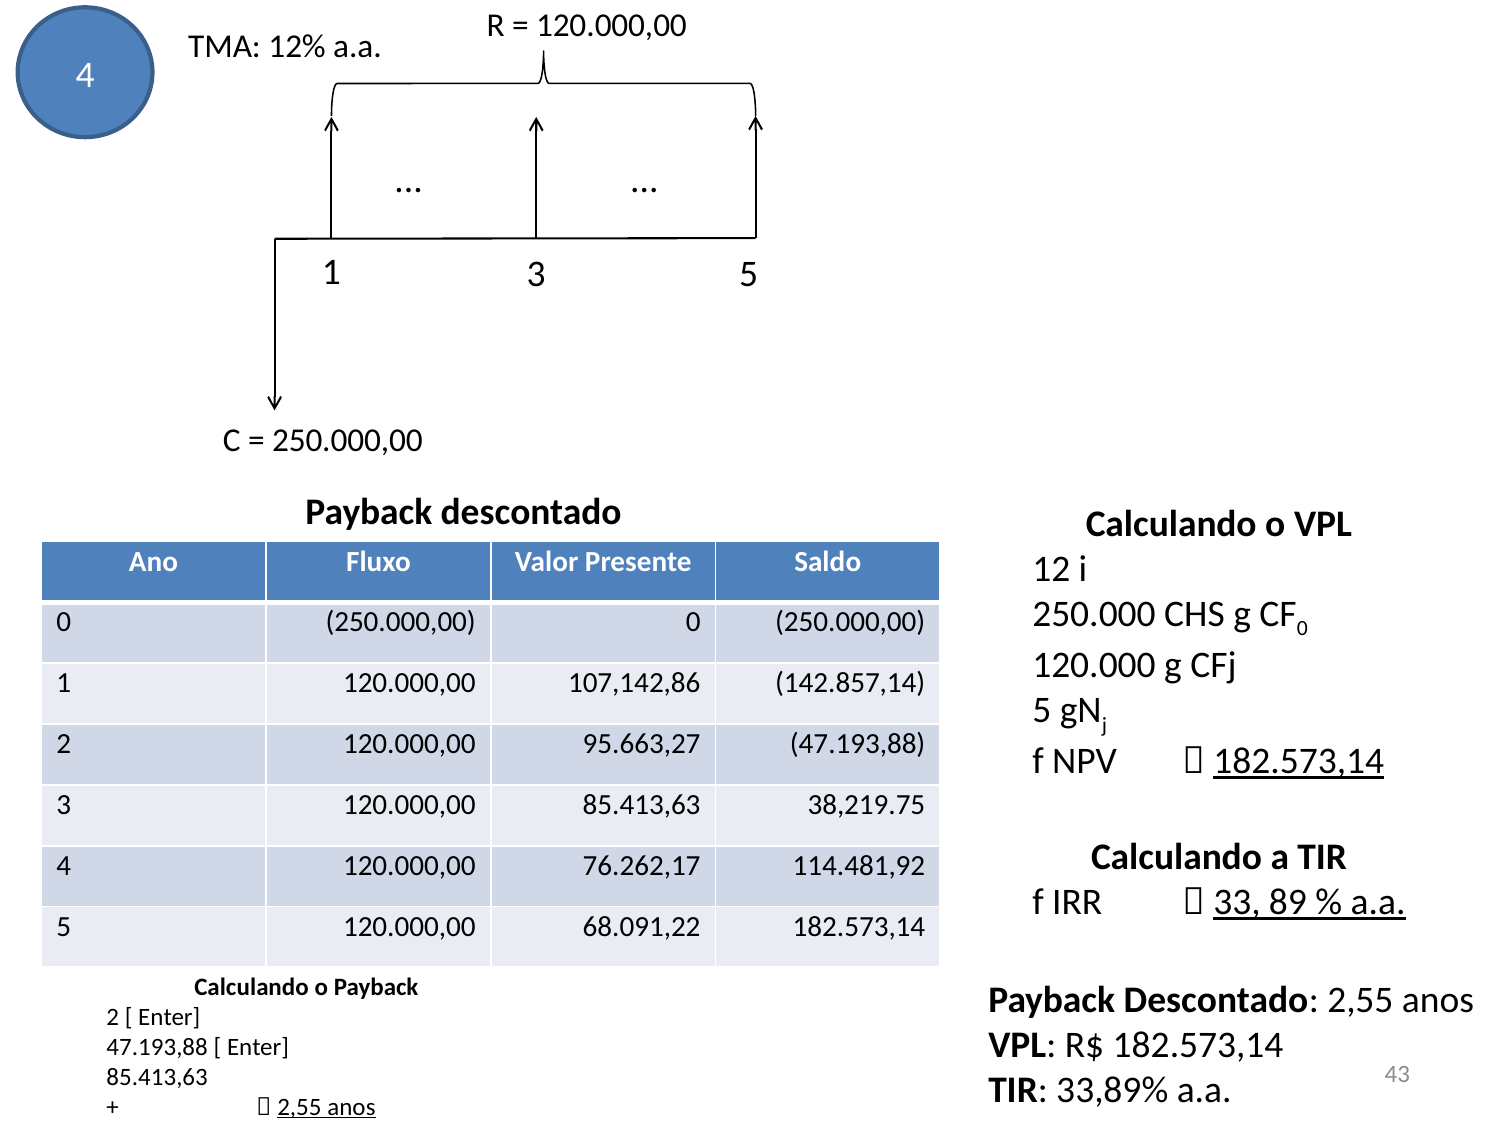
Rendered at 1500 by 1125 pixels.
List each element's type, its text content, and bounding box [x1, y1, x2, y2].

table_cell 38,219.75 [716, 786, 939, 845]
table_cell 2 [42, 725, 265, 784]
table_header Saldo [716, 542, 939, 600]
table_cell (47.193,88) [716, 725, 939, 784]
table_cell 107,142,86 [492, 664, 715, 723]
table_cell (142.857,14) [716, 664, 939, 723]
text_box 4 [15, 5, 155, 140]
text_box Calculando o VPL 12 i 250.000 CHS g CF0 120.000 g CFj 5 gNj f NPV  182.573,14 Calculando a TIR f IRR  33, 89 % a.a. [1017, 491, 1421, 930]
text_box Payback Descontado: 2,55 anos VPL: R$ 182.573,14 TIR: 33,89% a.a. [973, 967, 1490, 1118]
slide_number 43 [1074, 1042, 1425, 1103]
table_cell 4 [42, 847, 265, 906]
table_cell 120.000,00 [267, 664, 490, 723]
text_box Payback descontado [290, 479, 637, 540]
table_cell 120.000,00 [267, 847, 490, 906]
table_cell 5 [42, 907, 265, 966]
table_cell (250.000,00) [716, 605, 939, 662]
table_cell 182.573,14 [716, 907, 939, 966]
table_cell 1 [42, 664, 265, 723]
table_cell 76.262,17 [492, 847, 715, 906]
table_header Fluxo [267, 542, 490, 600]
table_cell 68.091,22 [492, 907, 715, 966]
table_header Valor Presente [492, 542, 715, 600]
table_cell 0 [492, 605, 715, 662]
table_cell 0 [42, 605, 265, 662]
table_cell (250.000,00) [267, 605, 490, 662]
table_cell 85.413,63 [492, 786, 715, 845]
table_cell 114.481,92 [716, 847, 939, 906]
table_cell 95.663,27 [492, 725, 715, 784]
table_cell 120.000,00 [267, 907, 490, 966]
table_cell 120.000,00 [267, 786, 490, 845]
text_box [205, 0, 774, 467]
table_header Ano [42, 542, 265, 600]
text_box TMA: 12% a.a. [173, 16, 200, 72]
table_cell 3 [42, 786, 265, 845]
table_cell 120.000,00 [267, 725, 490, 784]
